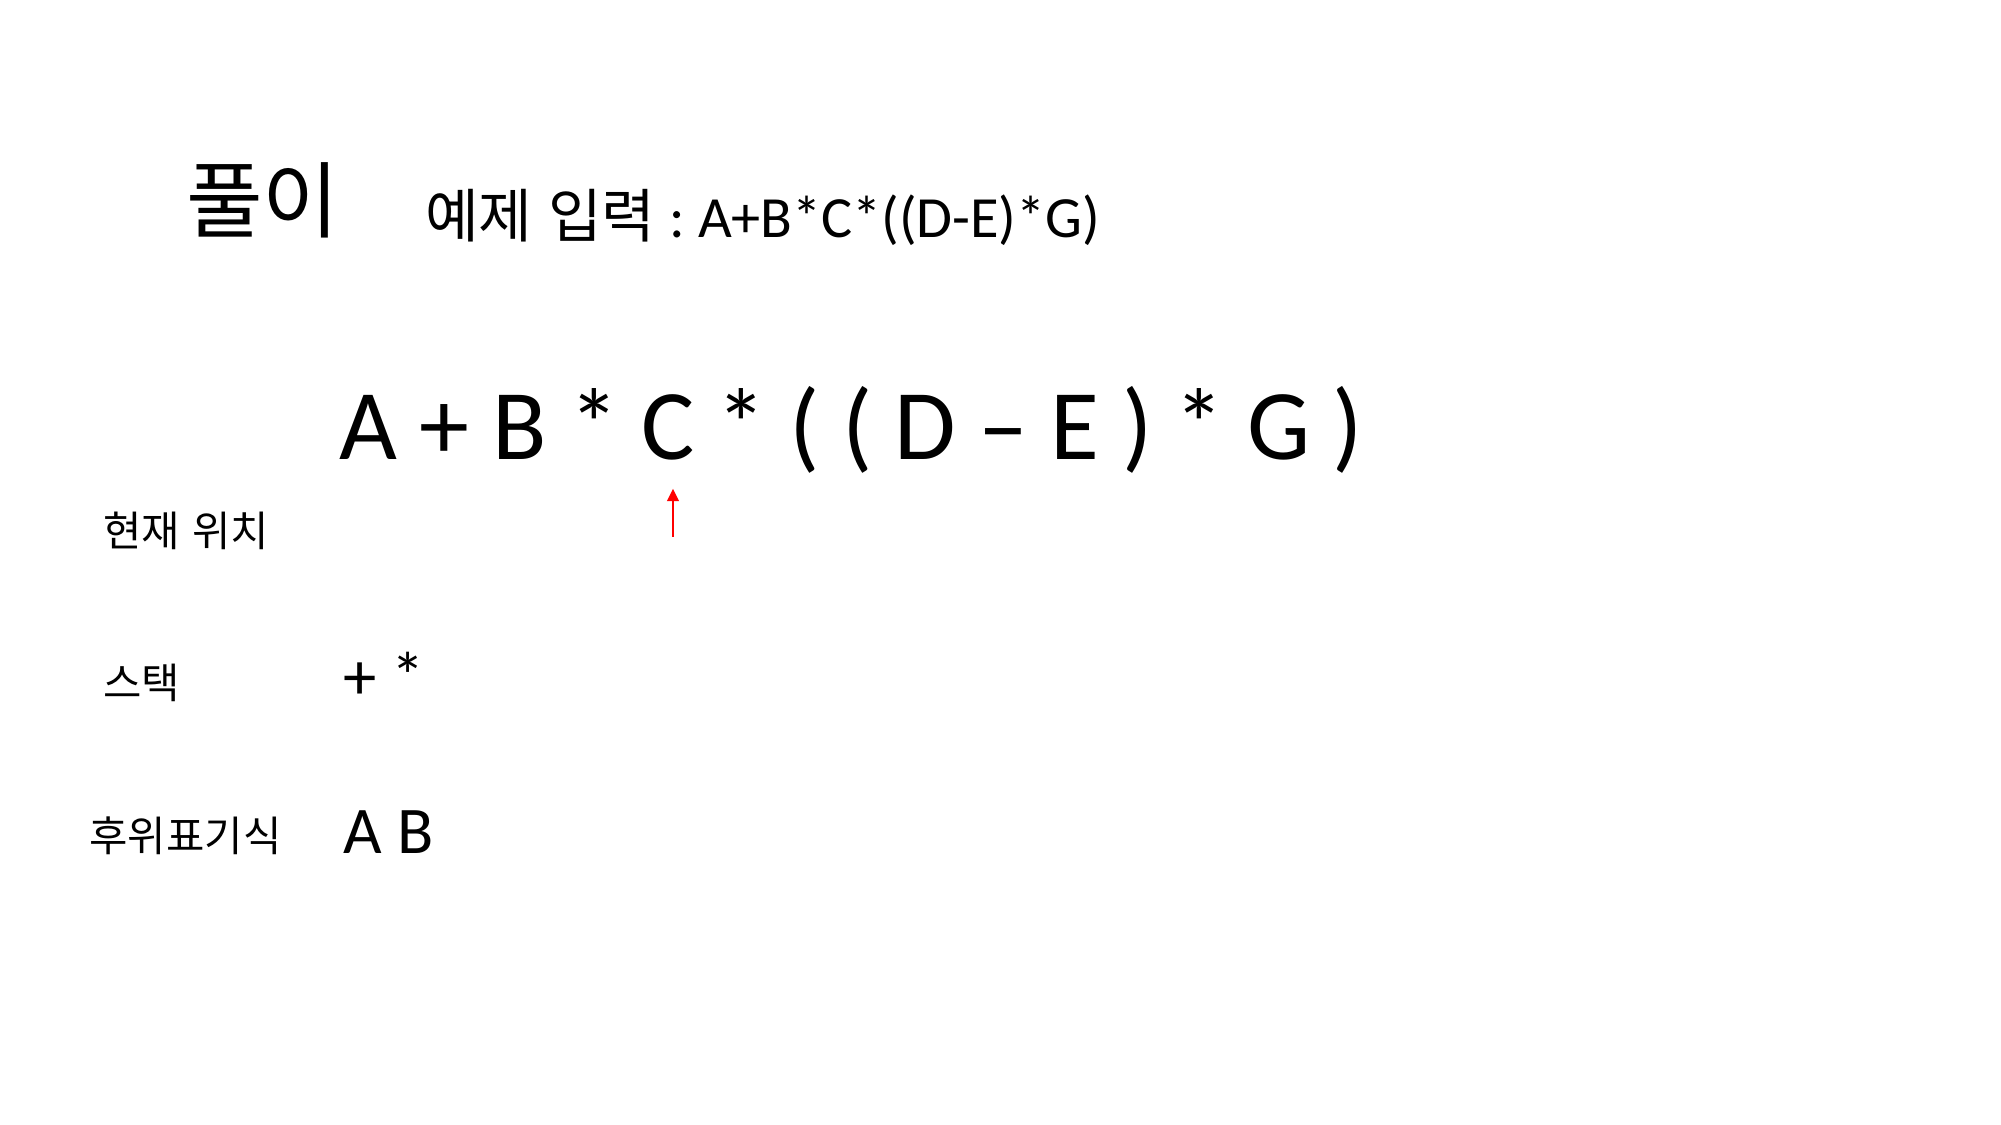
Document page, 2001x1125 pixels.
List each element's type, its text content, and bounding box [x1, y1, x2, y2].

text_box 예제 입력: A+B*C*((D-E)*G) [410, 171, 1167, 257]
text_box A + B * C * ( ( D – E ) * G ) [324, 352, 1471, 488]
text_box + * [328, 625, 570, 720]
text_box A B [328, 779, 632, 875]
text_box 스택 [88, 649, 302, 715]
text_box 후위표기식 [74, 802, 316, 867]
text_box 풀이 [171, 141, 702, 256]
text_box 현재 위치 [88, 496, 302, 562]
